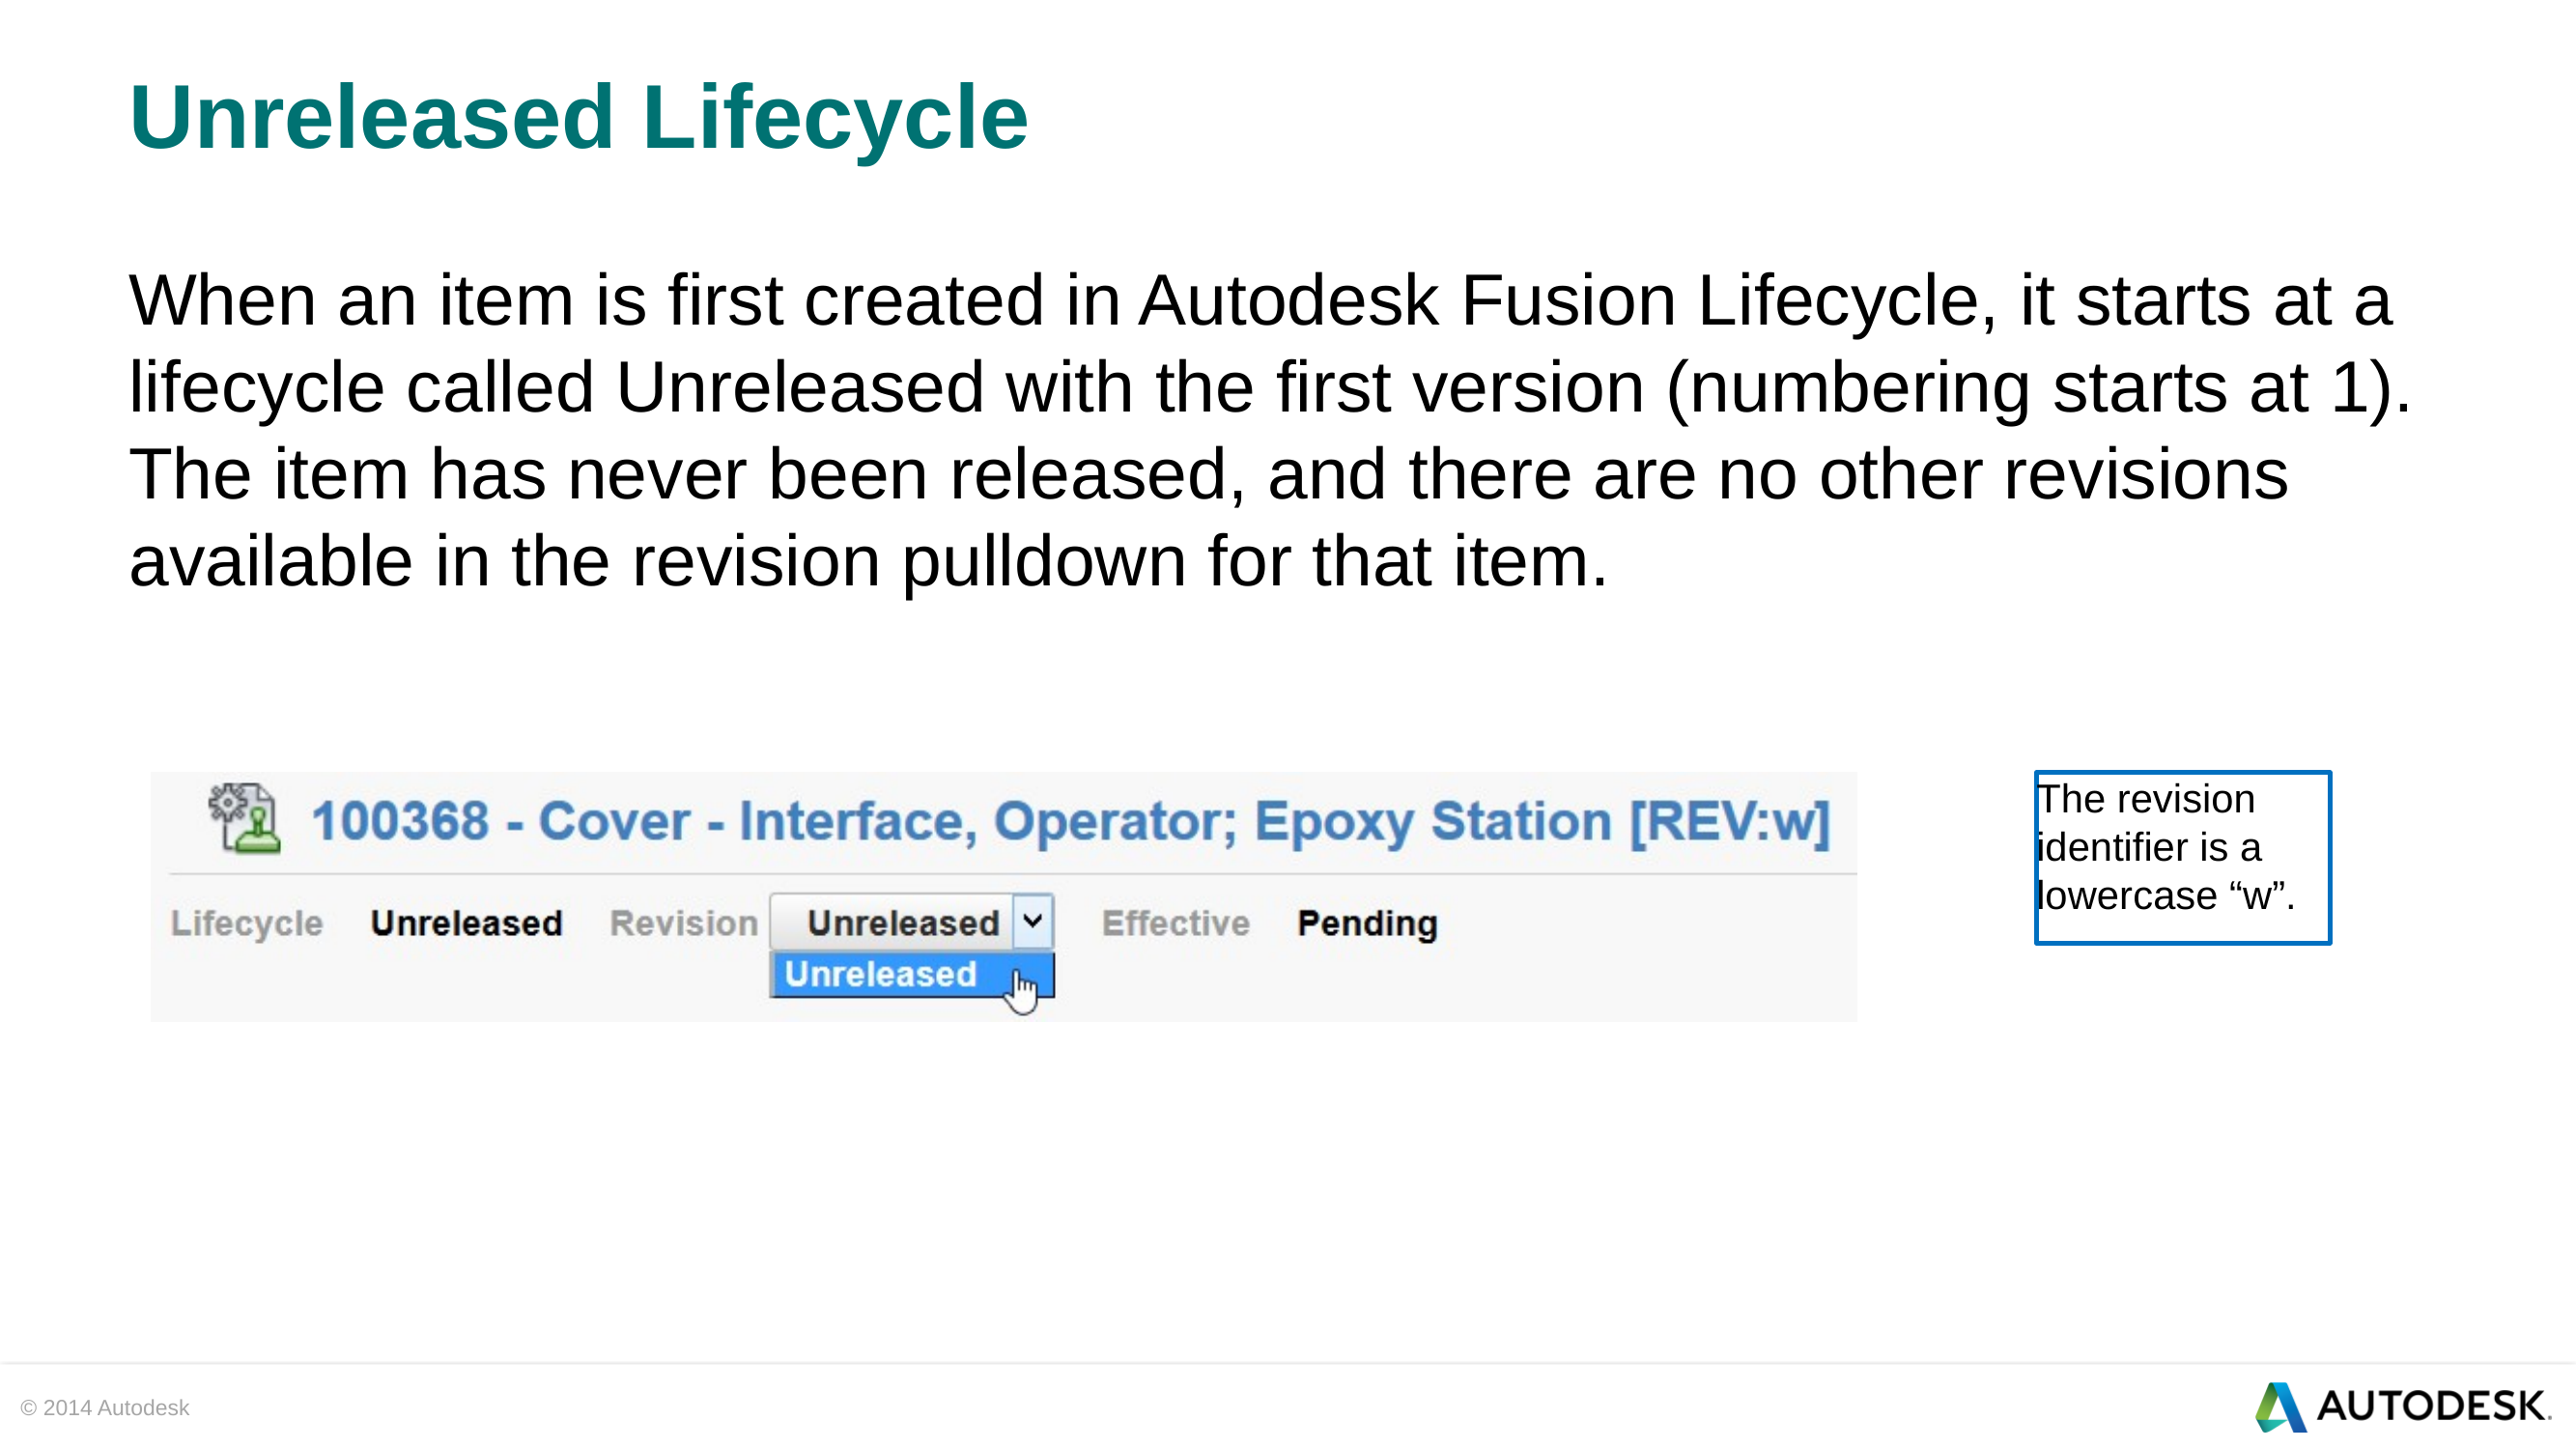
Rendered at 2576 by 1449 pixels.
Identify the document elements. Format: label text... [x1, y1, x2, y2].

title Unreleased Lifecycle [128, 58, 2448, 251]
picture [2255, 1382, 2552, 1433]
picture [150, 772, 1857, 1022]
list The revision identifier is a lowercase “w”. [2036, 772, 2331, 944]
list When an item is first created in Autodesk Fusion Lifecycle, it starts at a lifecycle called Unreleased with the first version (numbering starts at 1). The item has never been released, and there are no other revisions available in the revision pulldown for that item. [128, 251, 2466, 773]
